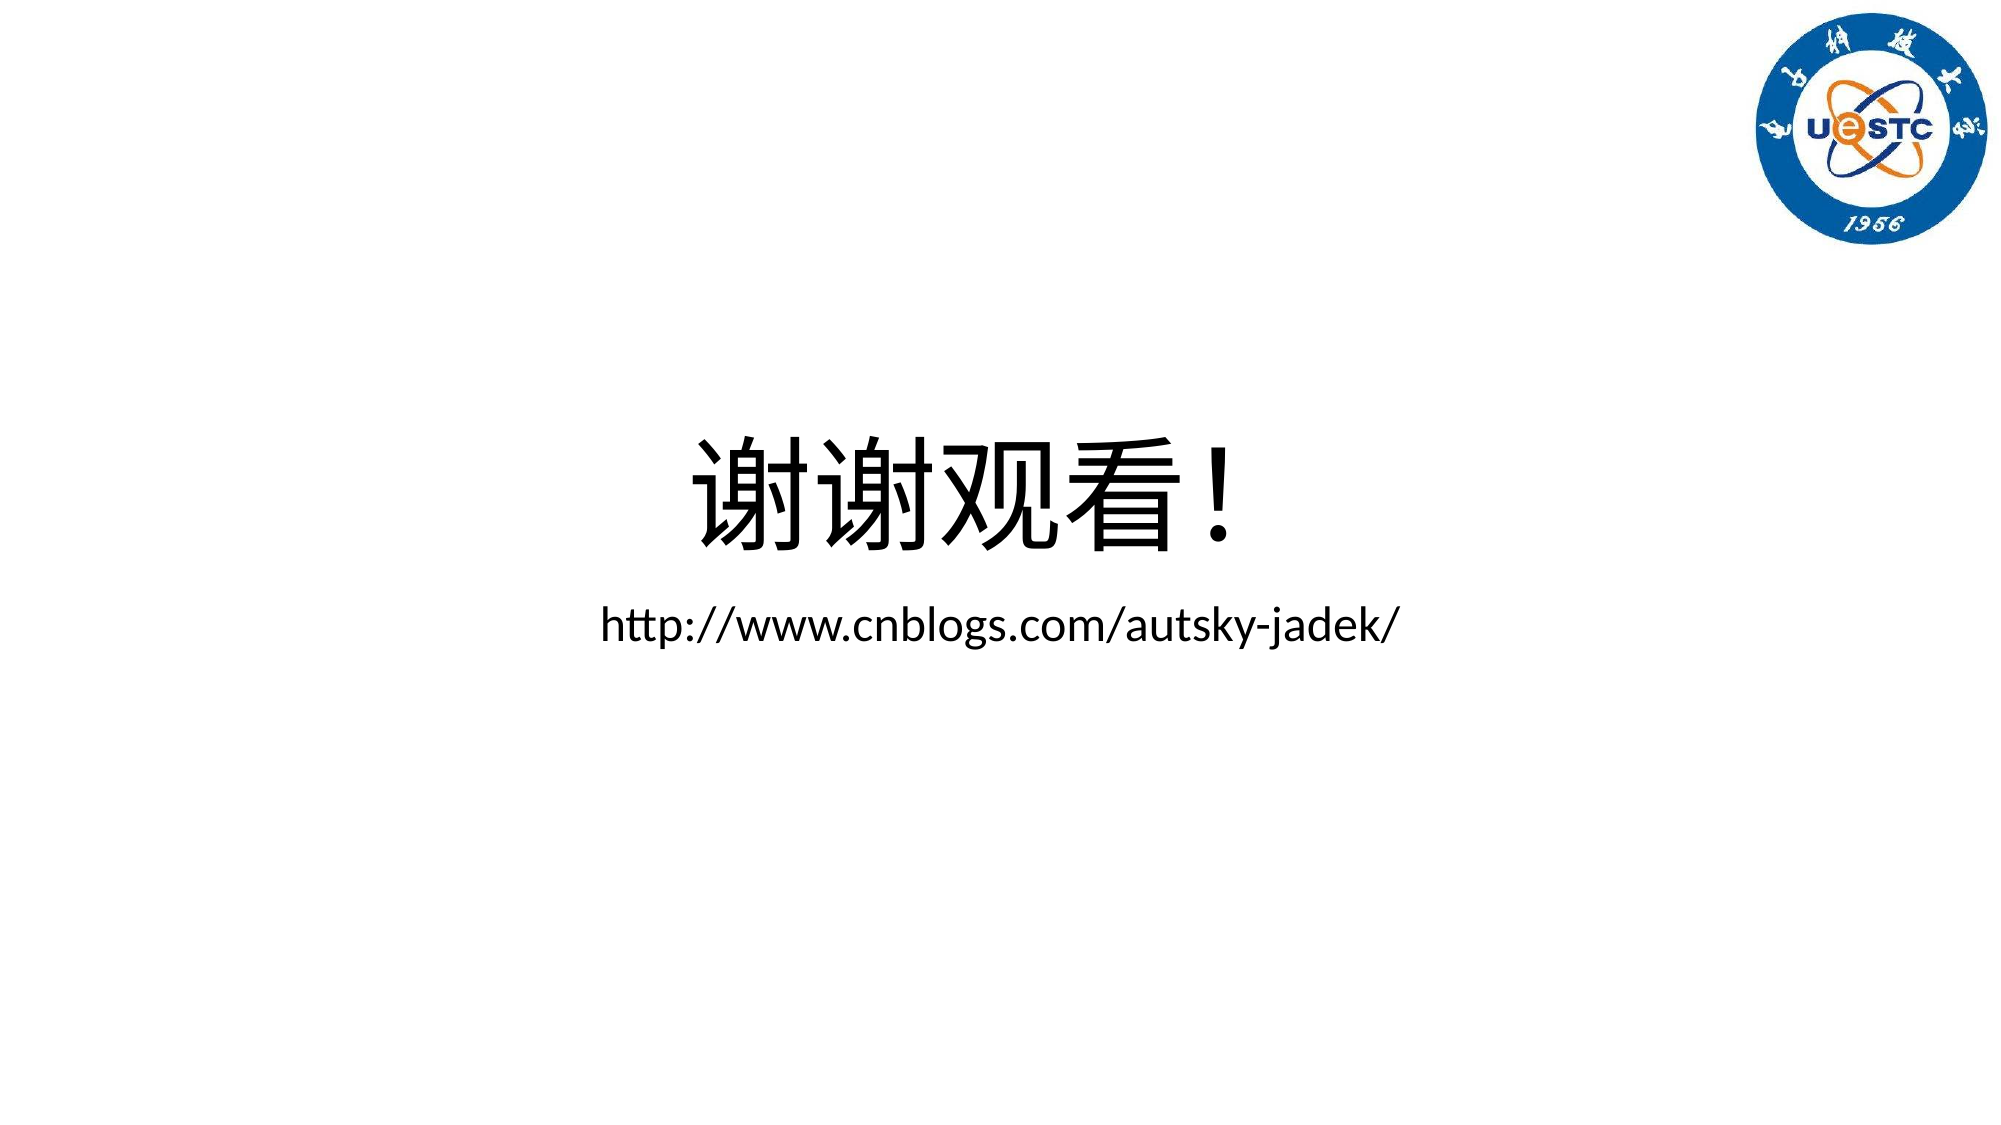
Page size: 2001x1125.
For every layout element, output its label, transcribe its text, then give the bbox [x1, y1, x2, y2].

title 谢谢观看！ [249, 184, 1750, 576]
picture [1740, 0, 2000, 260]
subtitle http://www.cnblogs.com/autsky-jadek/ [249, 590, 1750, 863]
